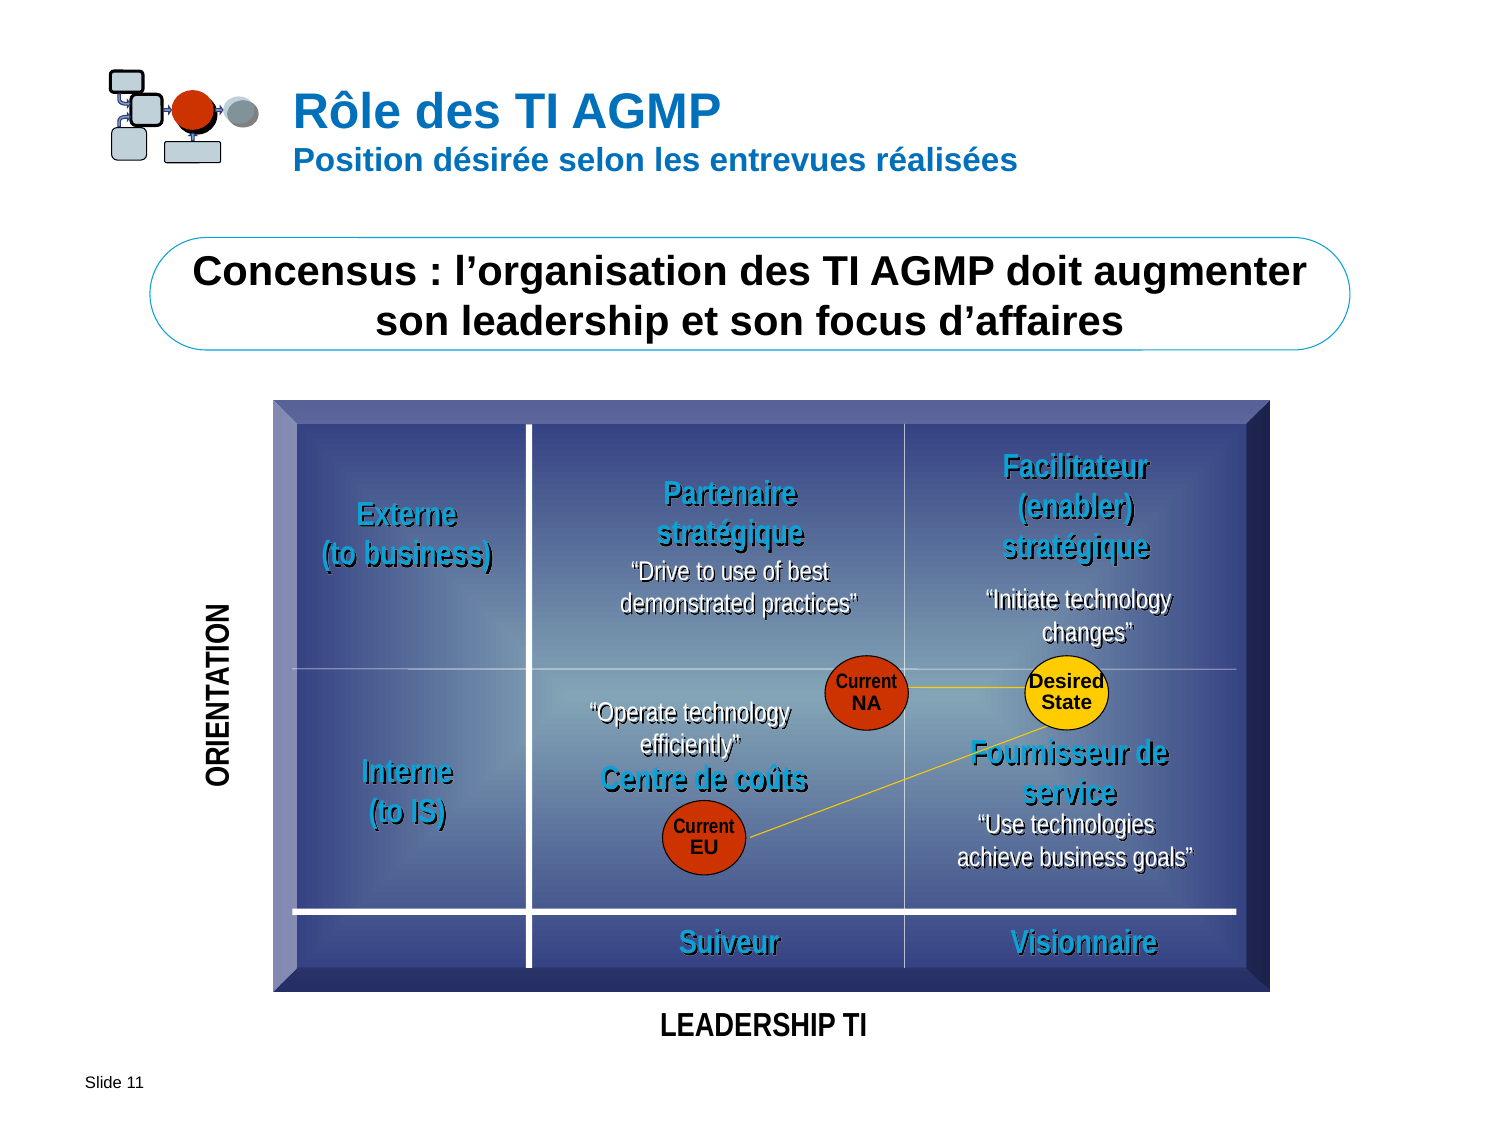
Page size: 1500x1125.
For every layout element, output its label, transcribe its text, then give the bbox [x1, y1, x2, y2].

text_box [110, 70, 255, 163]
text_box Concensus : l’organisation des TI AGMP doit augmenter son leadership et son focus d’affaires [149, 237, 1350, 351]
text_box Current NA [825, 655, 909, 731]
text_box ORIENTATION [200, 451, 240, 941]
text_box Current EU [662, 800, 746, 875]
text_box “Drive to use of best demonstrated practices” [574, 546, 886, 625]
text_box “Initiate technology changes” [924, 574, 1233, 654]
text_box Externe (to business) [292, 484, 521, 579]
text_box Fournisseur de service [946, 723, 1192, 817]
text_box [272, 399, 1271, 993]
text_box Facilitateur (enabler) stratégique [937, 437, 1213, 571]
text_box LEADERSHIP TI [659, 1003, 868, 1050]
text_box Visionnaire [992, 913, 1175, 967]
text_box Durée [275, 400, 1269, 423]
text_box “Use technologies achieve business goals” [912, 799, 1220, 879]
text_box Priority 4 Monitor [273, 400, 297, 991]
text_box Interne (to IS) [292, 742, 521, 836]
title Rôle des TI AGMP Position désirée selon les entrevues réalisées [292, 78, 1500, 170]
text_box Suiveur [655, 913, 803, 967]
text_box “Operate technology efficiently” [562, 687, 817, 749]
text_box Centre de coûts [562, 749, 844, 804]
text_box Desired State [1024, 655, 1109, 730]
text_box Partenaire stratégique [581, 463, 879, 558]
